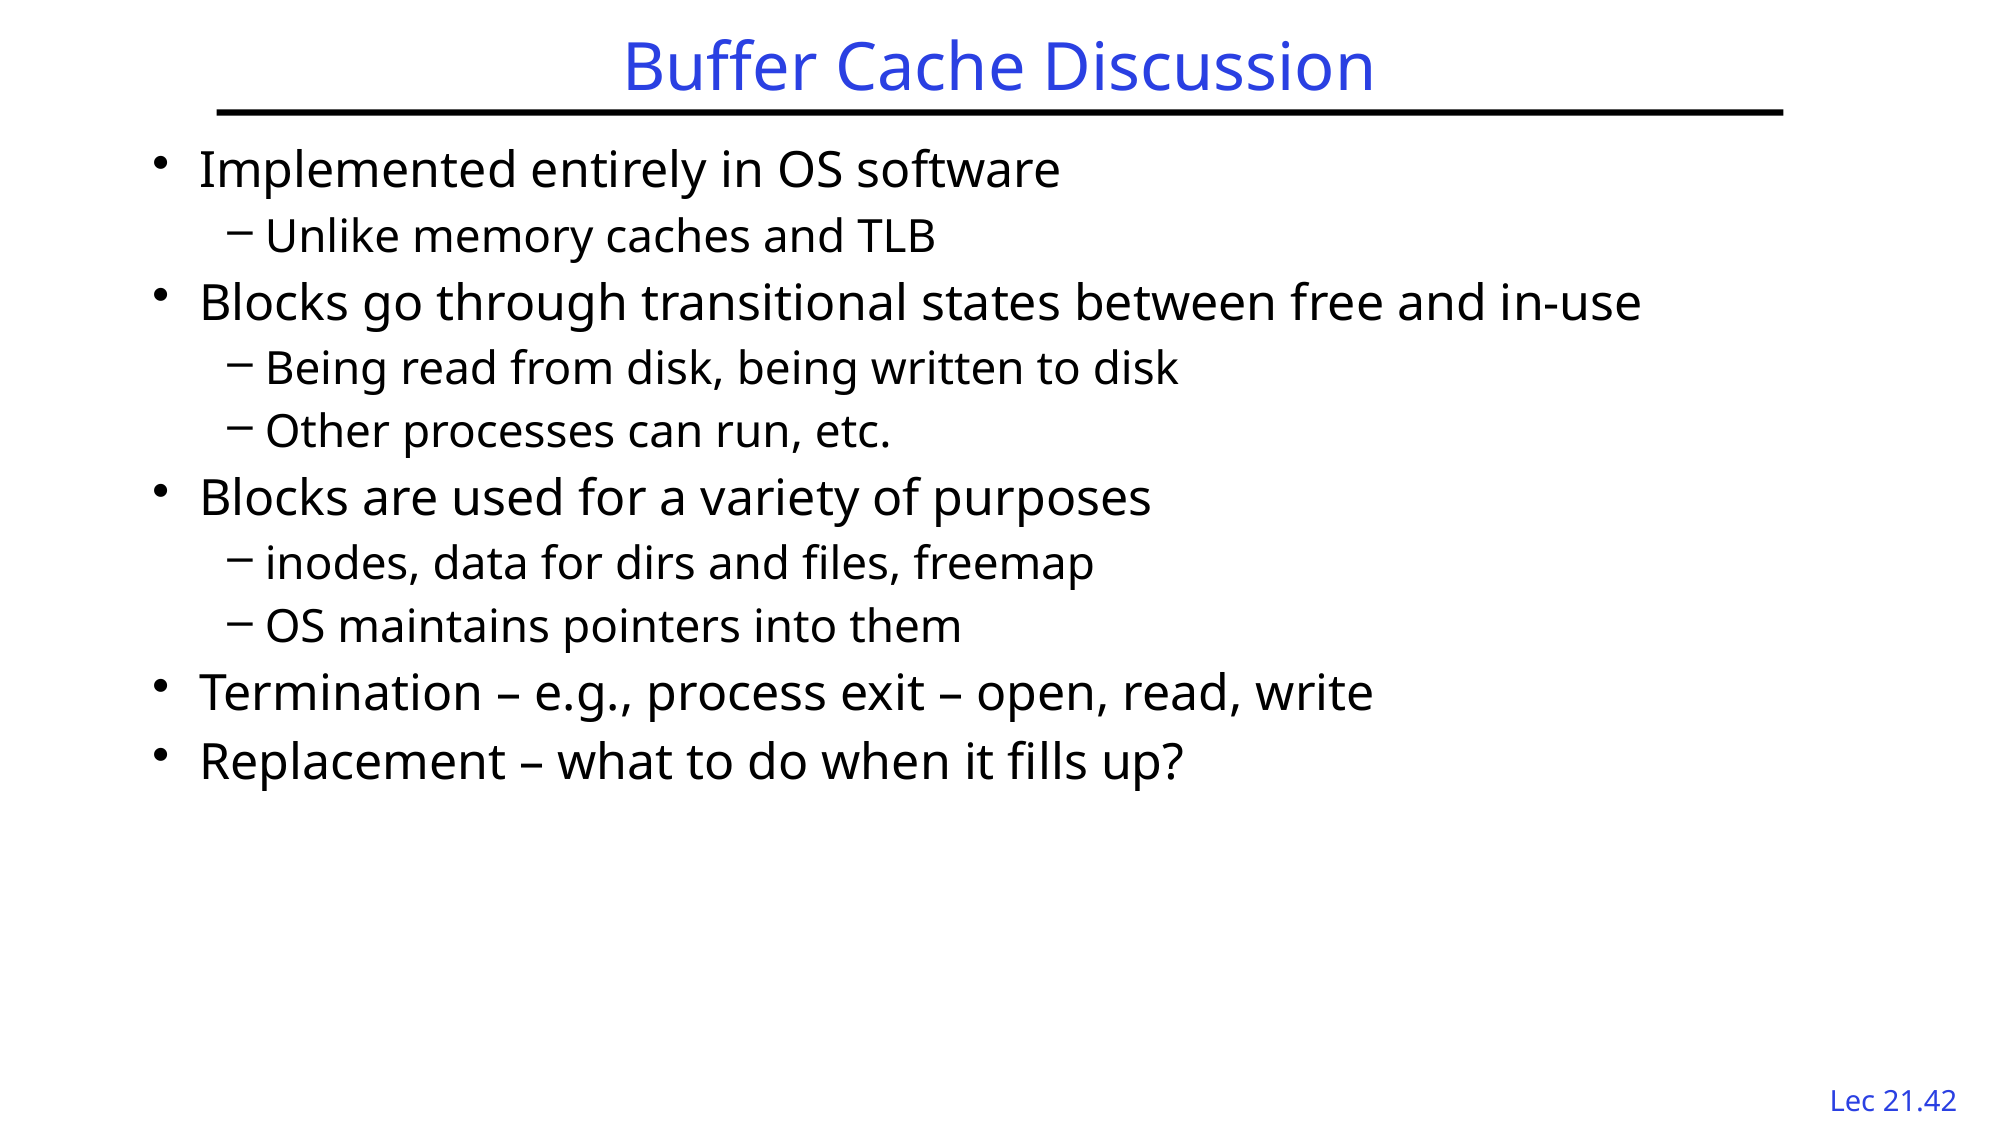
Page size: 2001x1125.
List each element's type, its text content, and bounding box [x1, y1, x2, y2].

list Implemented entirely in OS software Unlike memory caches and TLB Blocks go through transitional states between free and in-use Being read from disk, being written to disk Other processes can run, etc. Blocks are used for a variety of purposes inodes, data for dirs and files, freemap OS maintains pointers into them Termination – e.g., process exit – open, read, write Replacement – what to do when it fills up? [137, 137, 1838, 975]
title Buffer Cache Discussion [324, 24, 1675, 113]
